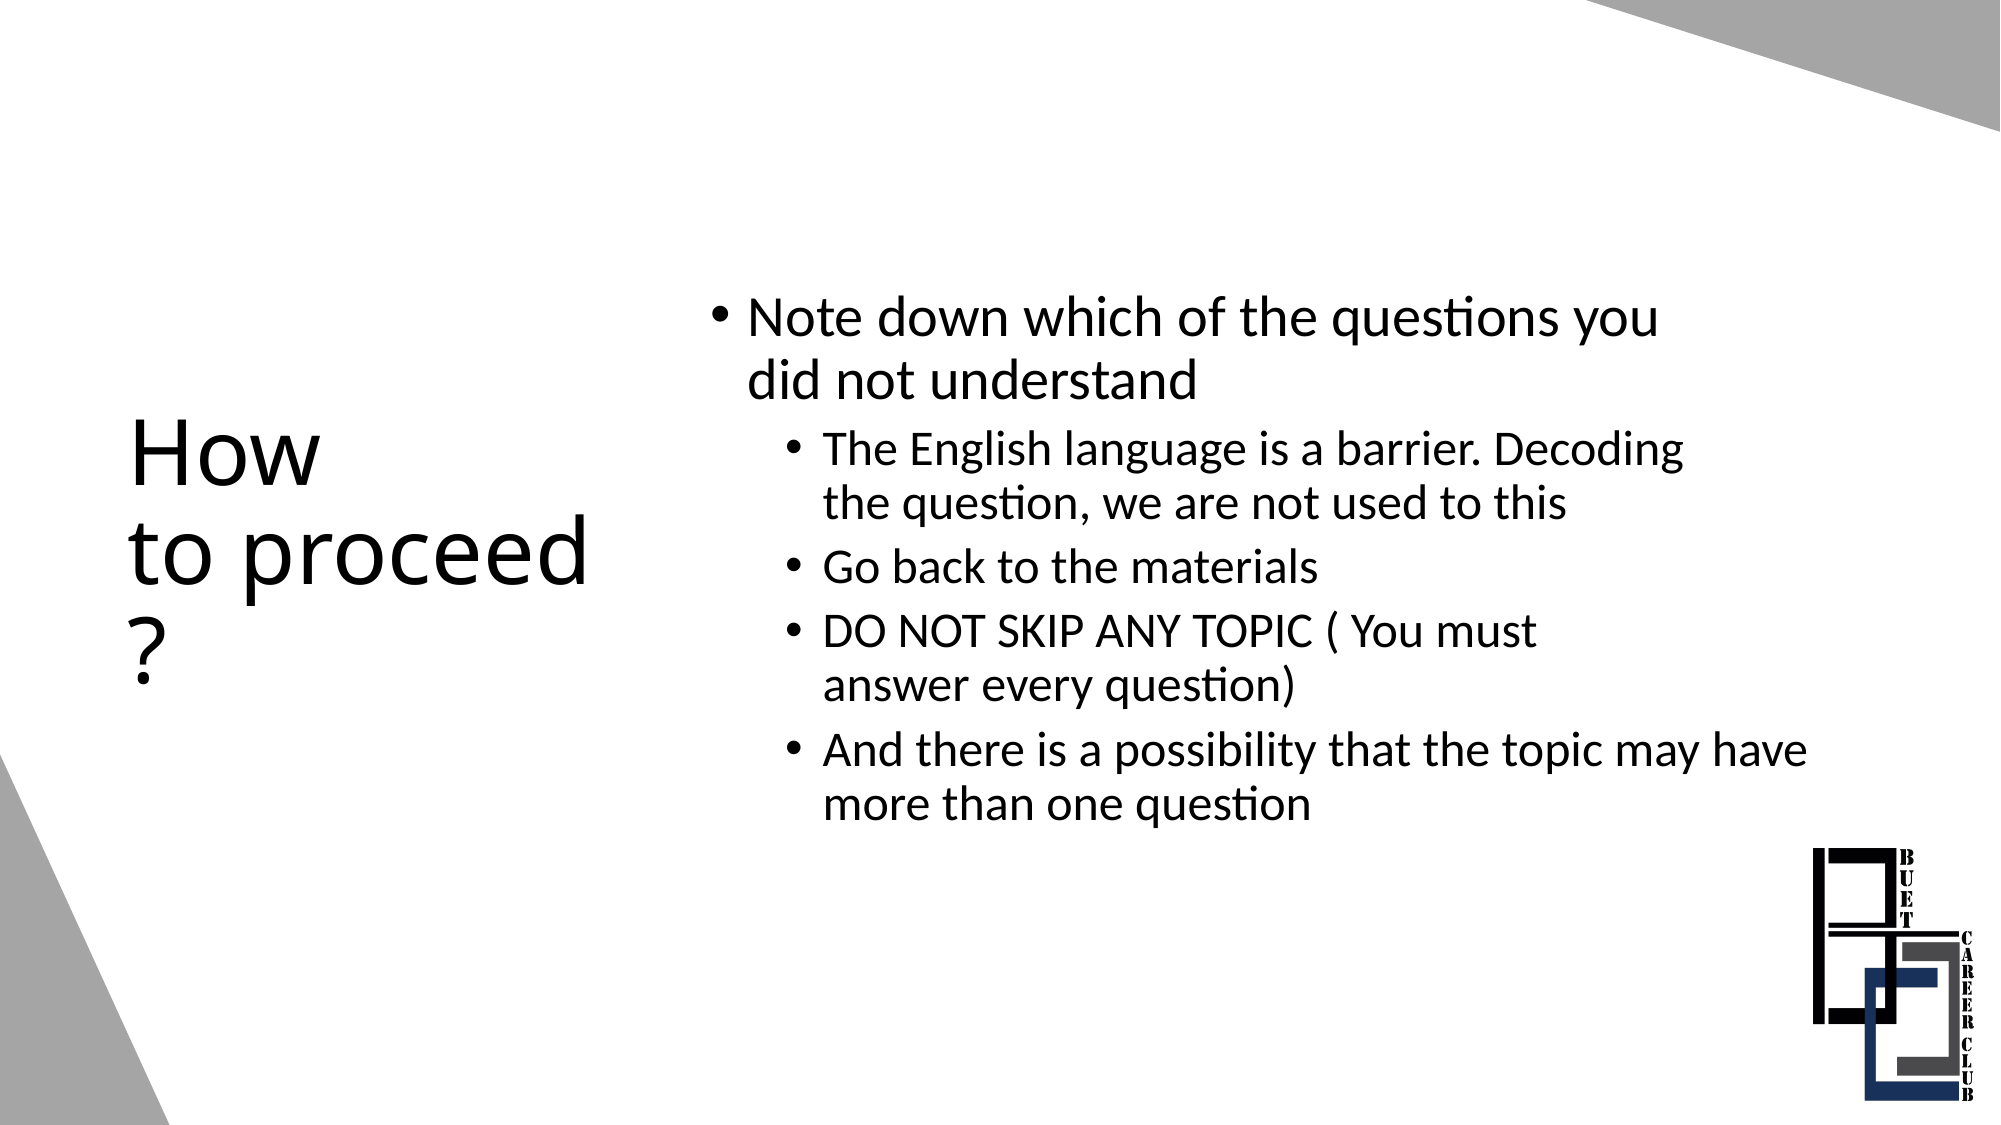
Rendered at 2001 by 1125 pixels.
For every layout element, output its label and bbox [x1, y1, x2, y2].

text_box [0, 0, 2000, 1125]
